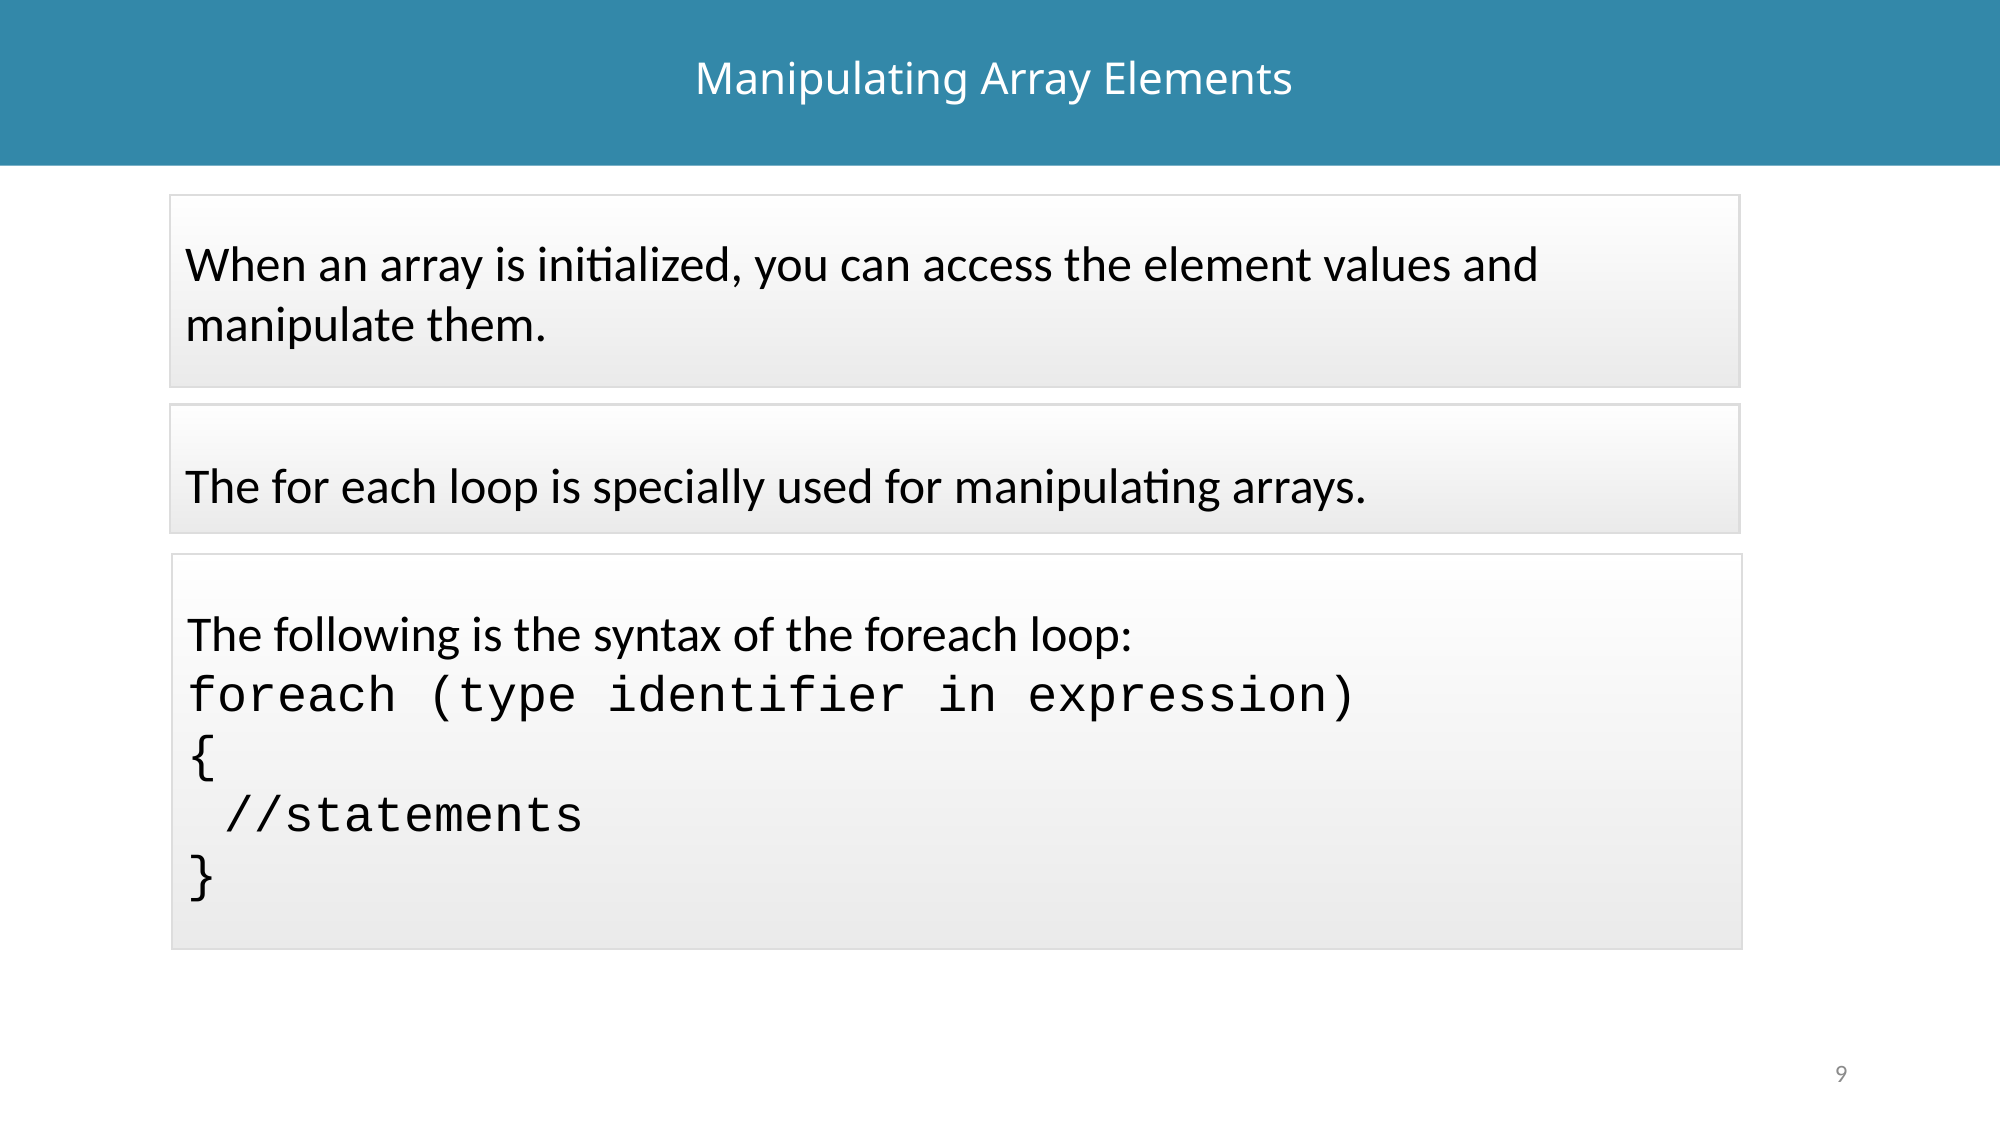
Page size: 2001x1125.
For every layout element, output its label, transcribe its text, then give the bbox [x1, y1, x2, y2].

text_box The following is the syntax of the foreach loop: foreach (type identifier in expression) { //statements } [172, 553, 1742, 950]
text_box The for each loop is specially used for manipulating arrays. [170, 404, 1740, 533]
title Manipulating Array Elements [0, 0, 2000, 166]
text_box When an array is initialized, you can access the element values and manipulate them. [170, 194, 1740, 388]
slide_number 9 [1412, 1042, 1863, 1103]
